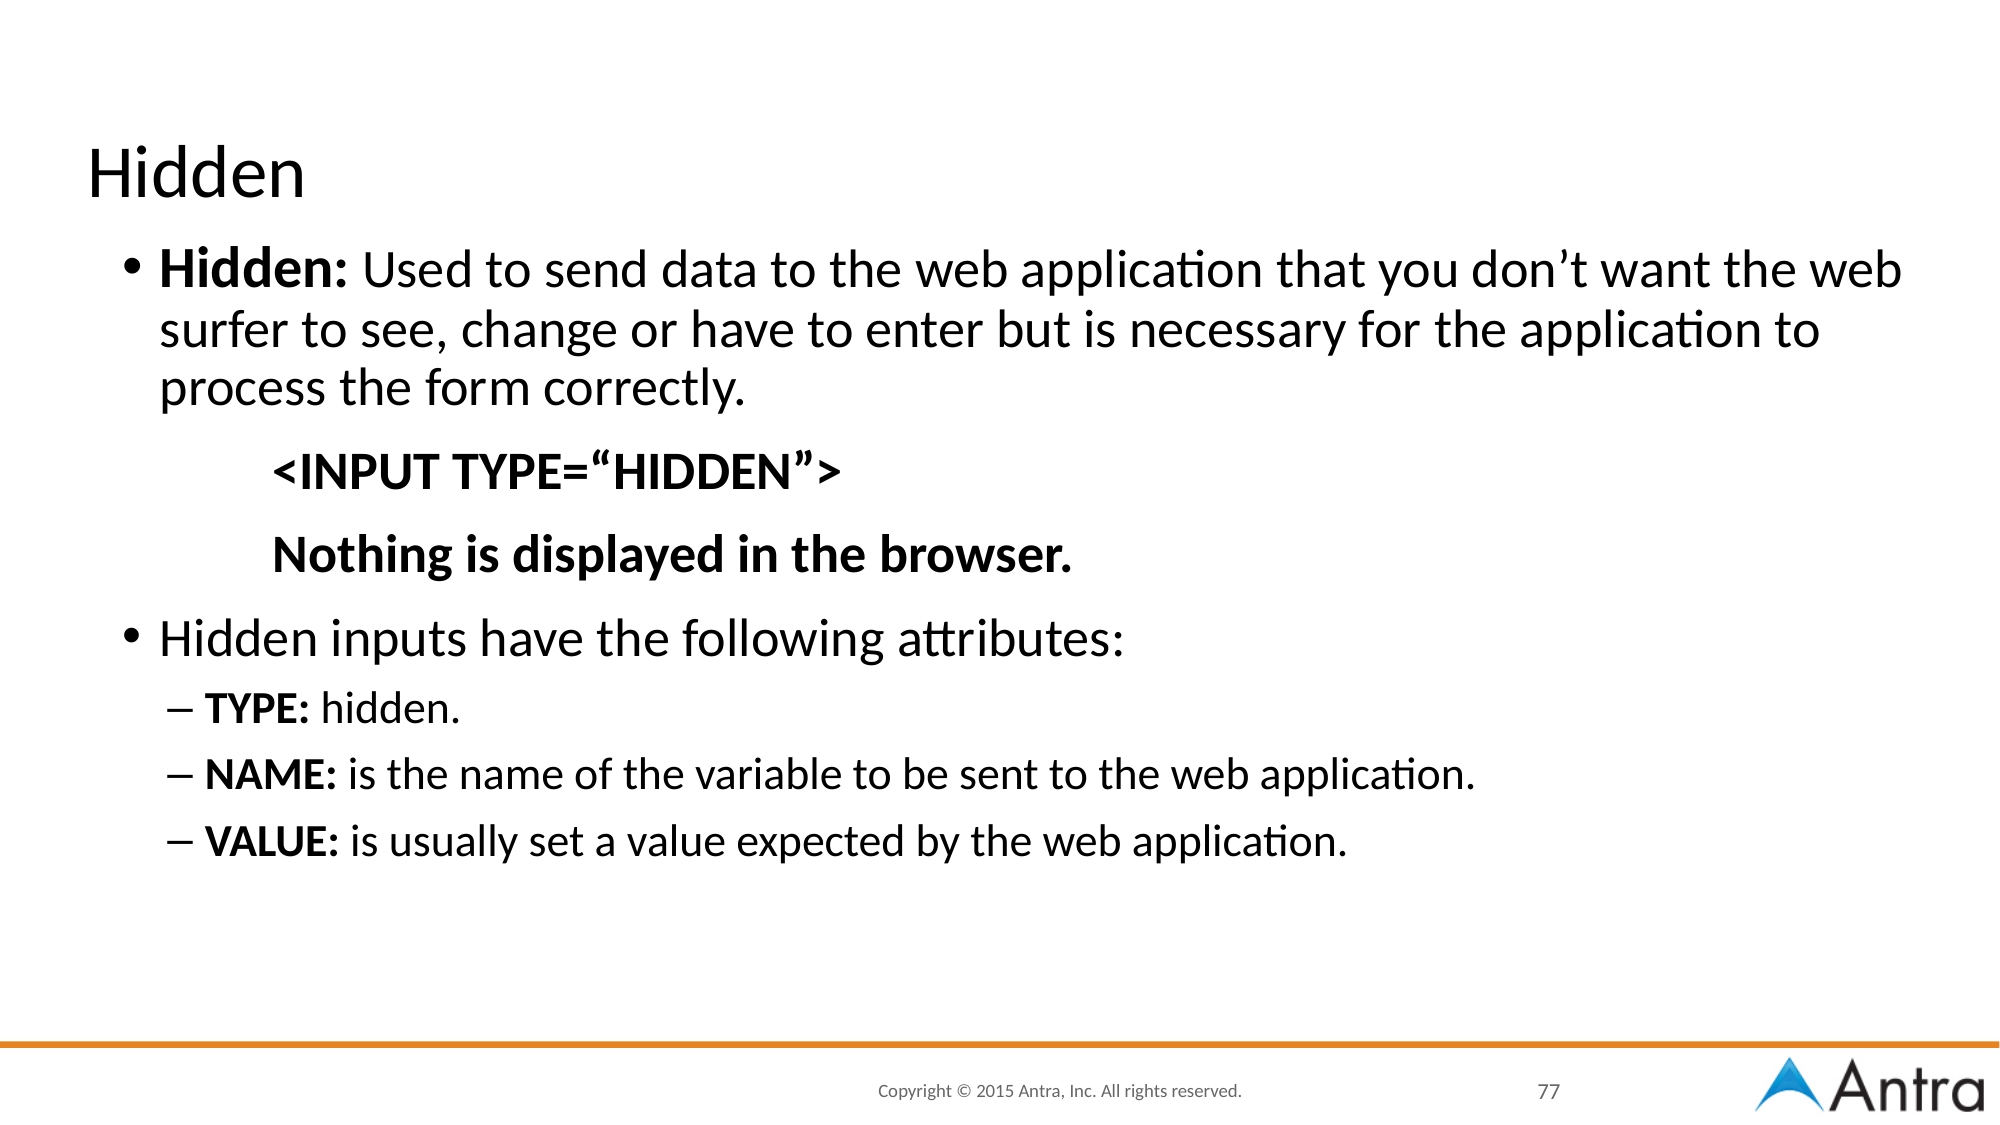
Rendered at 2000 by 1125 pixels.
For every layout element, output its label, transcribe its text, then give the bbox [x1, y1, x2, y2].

slide_number 77 [1498, 1075, 1561, 1106]
list Hidden: Used to send data to the web application that you don’t want the web surfer to see, change or have to enter but is necessary for the application to process the form correctly. <INPUT TYPE=“HIDDEN”> Nothing is displayed in the browser. Hidden inputs have the following attributes: TYPE: hidden. NAME: is the name of the variable to be sent to the web application. VALUE: is usually set a value expected by the web application. [122, 237, 1913, 995]
picture [1744, 1048, 1994, 1122]
title Hidden [87, 66, 1913, 213]
